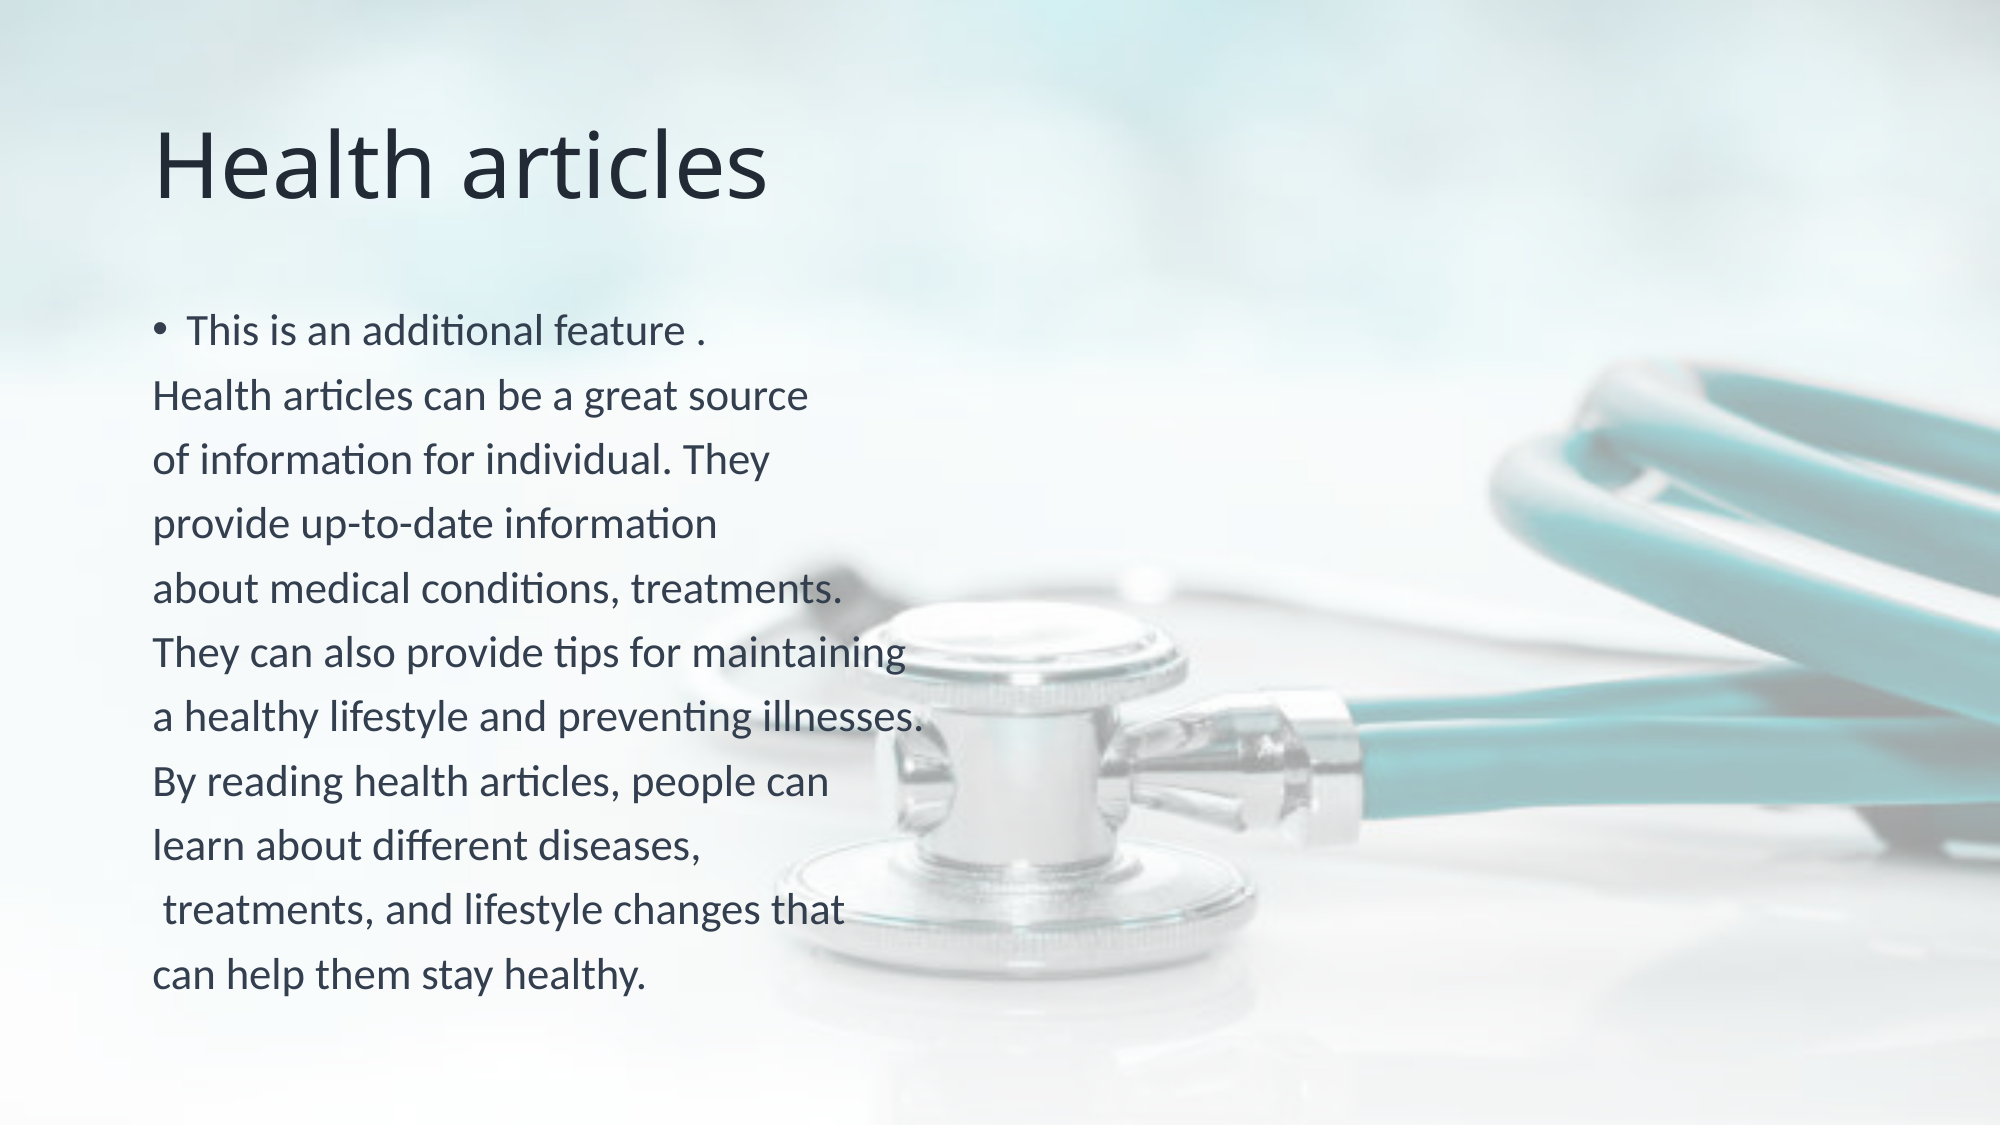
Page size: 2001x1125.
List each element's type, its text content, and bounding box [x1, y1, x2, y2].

list This is an additional feature . Health articles can be a great source of information for individual. They provide up-to-date information about medical conditions, treatments. They can also provide tips for maintaining a healthy lifestyle and preventing illnesses. By reading health articles, people can learn about different diseases, treatments, and lifestyle changes that can help them stay healthy. [137, 299, 1863, 1014]
title Health articles [137, 59, 1863, 278]
